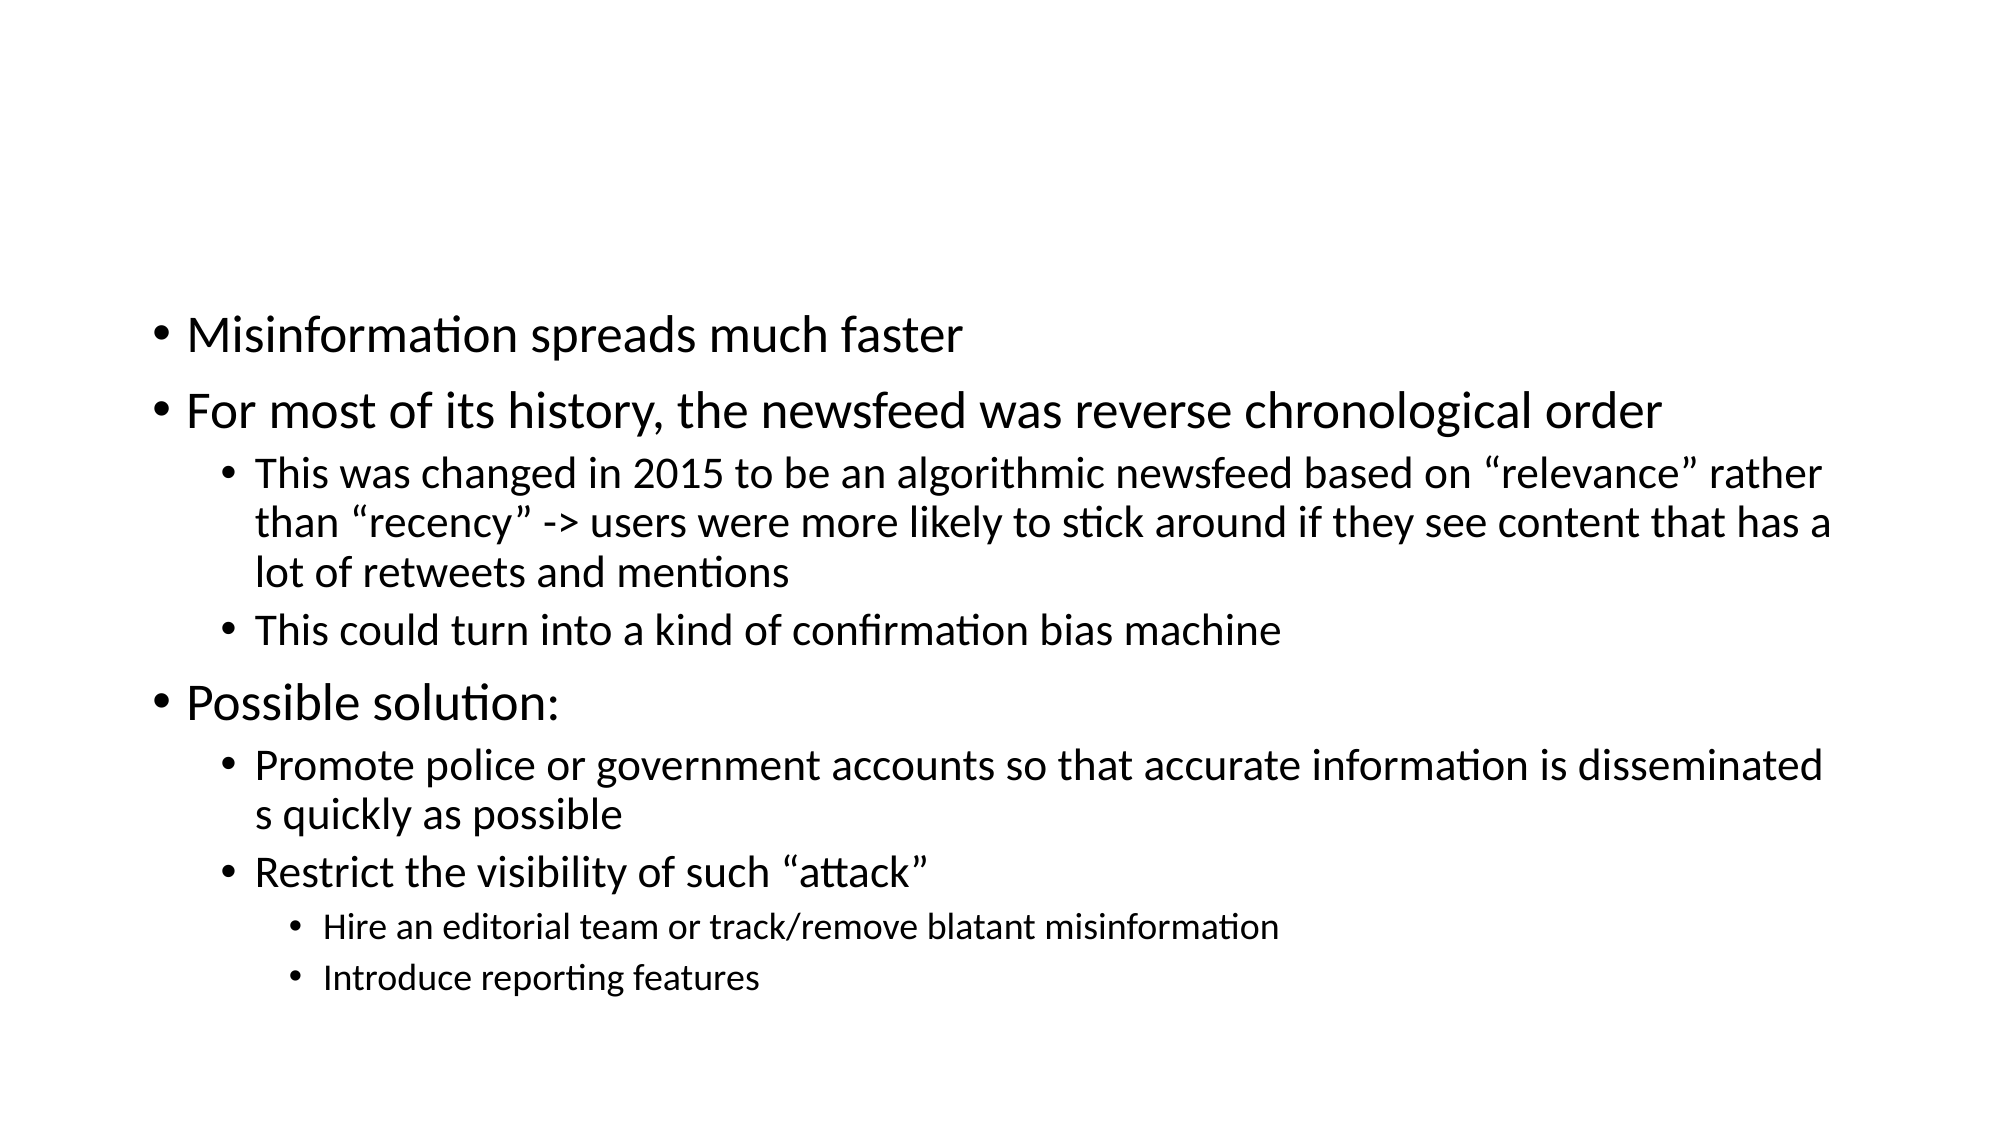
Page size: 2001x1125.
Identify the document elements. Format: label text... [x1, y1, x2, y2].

list Misinformation spreads much faster For most of its history, the newsfeed was reverse chronological order This was changed in 2015 to be an algorithmic newsfeed based on “relevance” rather than “recency” -> users were more likely to stick around if they see content that has a lot of retweets and mentions This could turn into a kind of confirmation bias machine Possible solution: Promote police or government accounts so that accurate information is disseminated s quickly as possible Restrict the visibility of such “attack” Hire an editorial team or track/remove blatant misinformation Introduce reporting features [137, 299, 1863, 1014]
